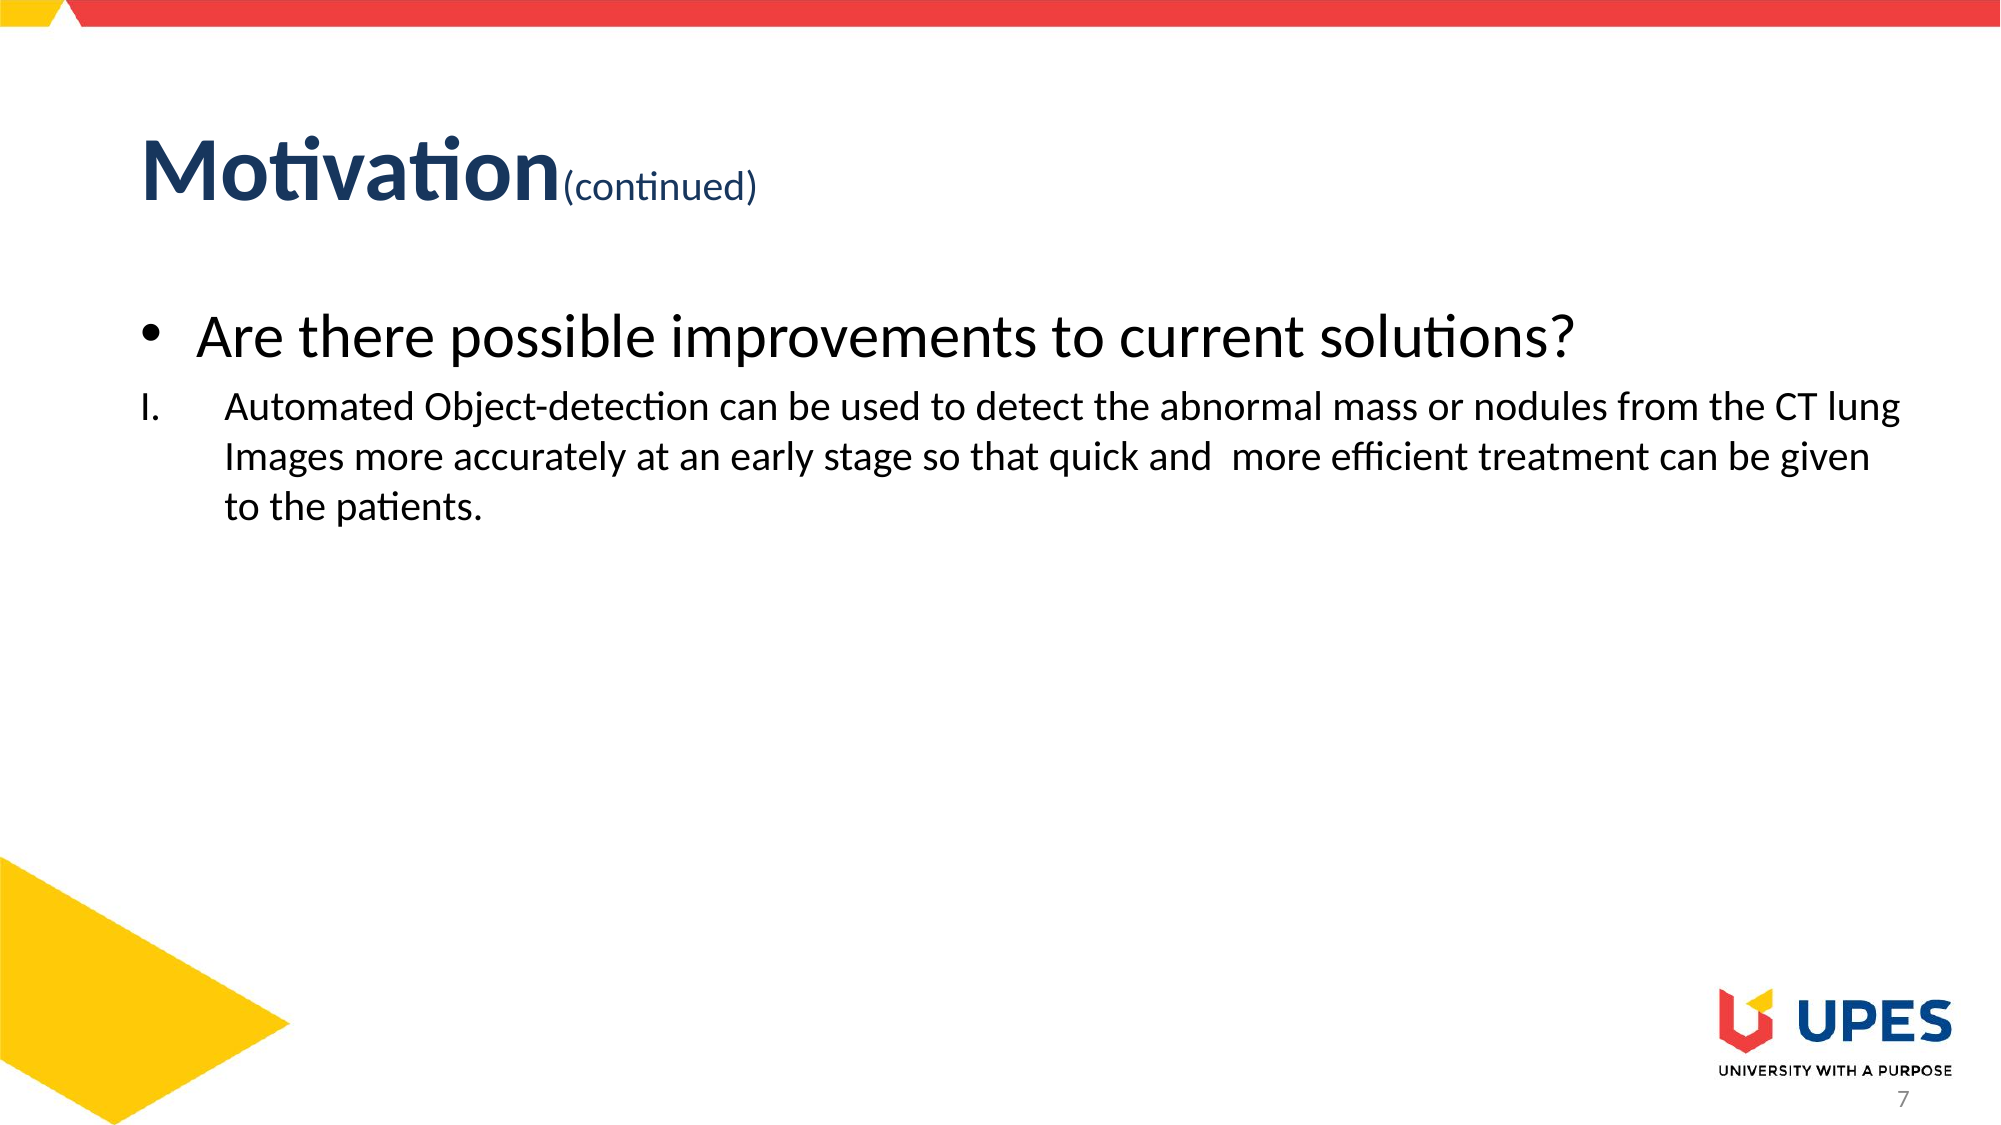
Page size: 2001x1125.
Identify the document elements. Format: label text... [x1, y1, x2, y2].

title Motivation(continued) [125, 70, 1925, 258]
list Are there possible improvements to current solutions? Automated Object-detection can be used to detect the abnormal mass or nodules from the CT lung Images more accurately at an early stage so that quick and more efficient treatment can be given to the patients. [125, 287, 1925, 1030]
picture [0, 0, 2001, 1125]
